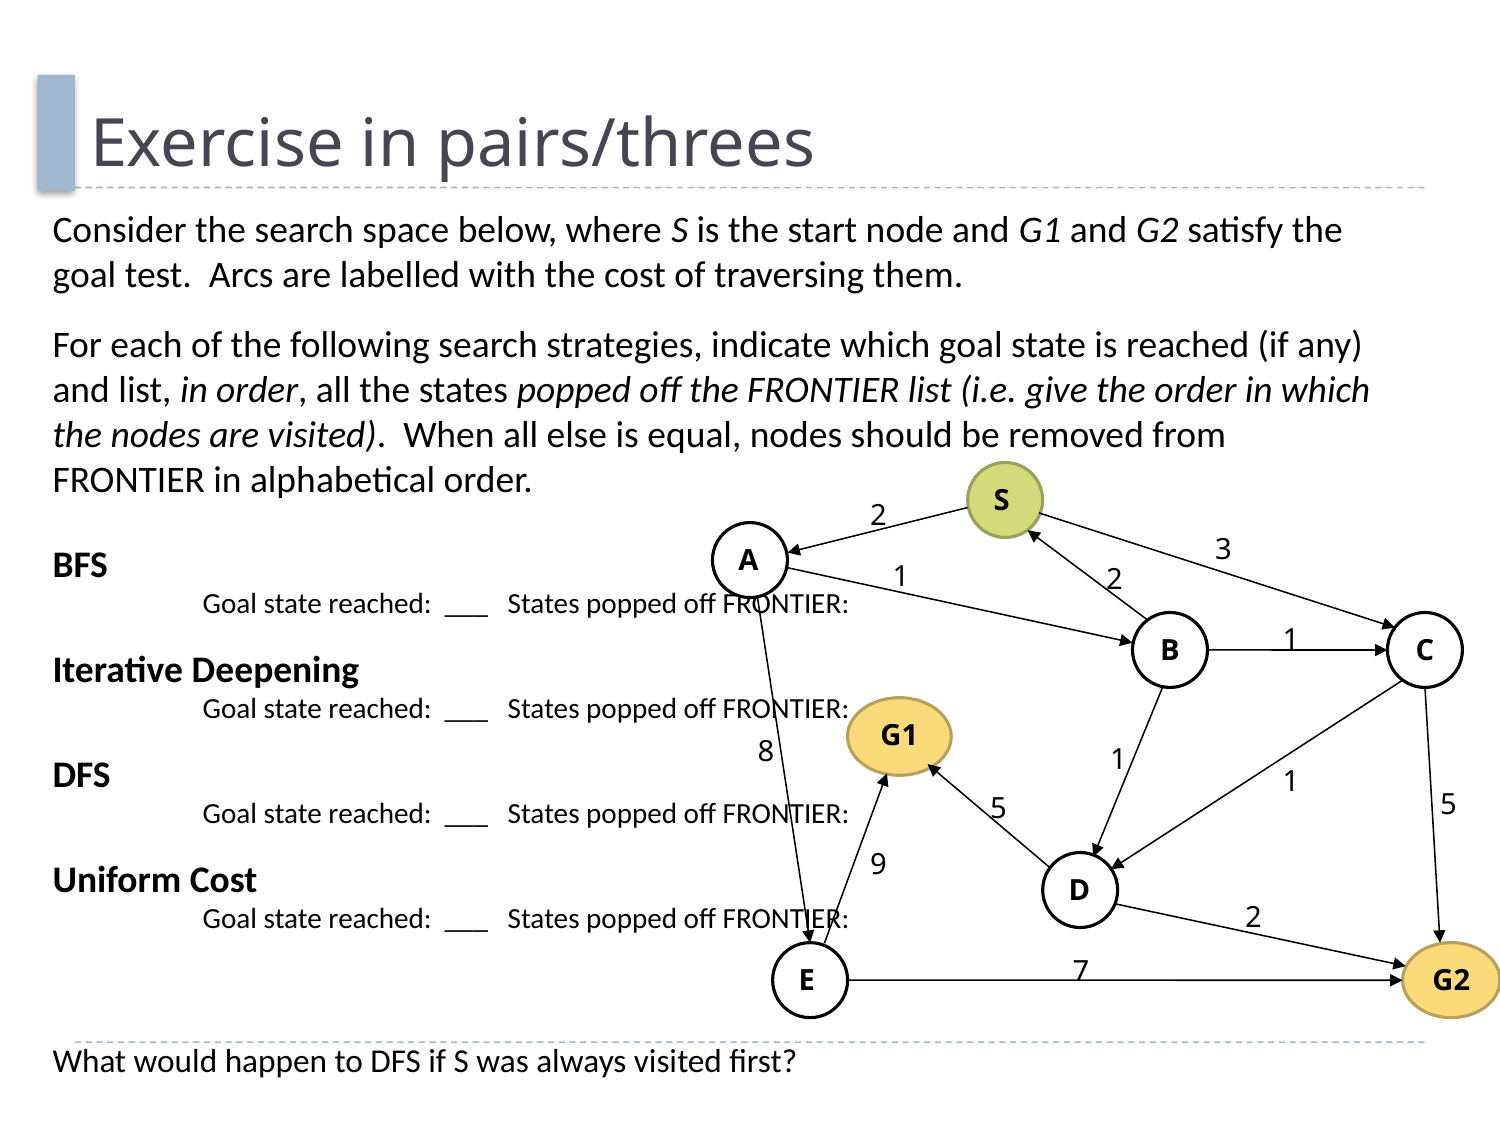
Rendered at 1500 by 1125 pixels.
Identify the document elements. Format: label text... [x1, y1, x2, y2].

text_box G1 [845, 696, 953, 777]
text_box 5 [1425, 777, 1478, 816]
text_box [1125, 974, 1403, 987]
text_box 1 [1095, 732, 1133, 771]
text_box 9 [855, 837, 908, 875]
text_box 5 [975, 781, 1028, 820]
text_box [782, 763, 815, 943]
title Exercise in pairs/threes [74, 24, 1426, 188]
text_box 7 [1057, 944, 1125, 983]
text_box [1038, 512, 1396, 630]
text_box [880, 588, 1133, 647]
text_box 2 [1090, 552, 1144, 591]
text_box [1207, 643, 1388, 657]
text_box 2 [1230, 890, 1291, 929]
text_box 1 [877, 549, 931, 588]
text_box 2 [855, 489, 916, 527]
text_box 8 [742, 725, 795, 763]
text_box 3 [1200, 522, 1261, 561]
text_box A [710, 521, 790, 600]
text_box S [966, 460, 1045, 540]
text_box G2 [1401, 941, 1500, 1020]
text_box D [1041, 850, 1120, 930]
text_box [1110, 767, 1267, 870]
text_box [1432, 816, 1446, 943]
text_box 1 [1267, 612, 1320, 650]
text_box [1027, 530, 1090, 578]
text_box 1 [1267, 755, 1328, 800]
text_box [1092, 771, 1129, 857]
text_box [863, 773, 889, 837]
text_box [1232, 929, 1406, 970]
text_box C [1386, 610, 1465, 689]
text_box [787, 527, 891, 556]
text_box E [771, 941, 850, 1020]
text_box B [1130, 610, 1210, 690]
text_box Consider the search space below, where S is the start node and G1 and G2 satisfy the goal test. Arcs are labelled with the cost of traversing them. For each of the following search strategies, indicate which goal state is reached (if any) and list, in order, all the states popped off the FRONTIER list (i.e. give the order in which the nodes are visited). When all else is equal, nodes should be removed from FRONTIER in alphabetical order. BFS Goal state reached: ___ States popped off FRONTIER: Iterative Deepening Goal state reached: ___ States popped off FRONTIER: DFS Goal state reached: ___ States popped off FRONTIER: Uniform Cost Goal state reached: ___ States popped off FRONTIER: What would happen to DFS if S was always visited first? [37, 197, 1388, 1080]
text_box [927, 764, 975, 805]
